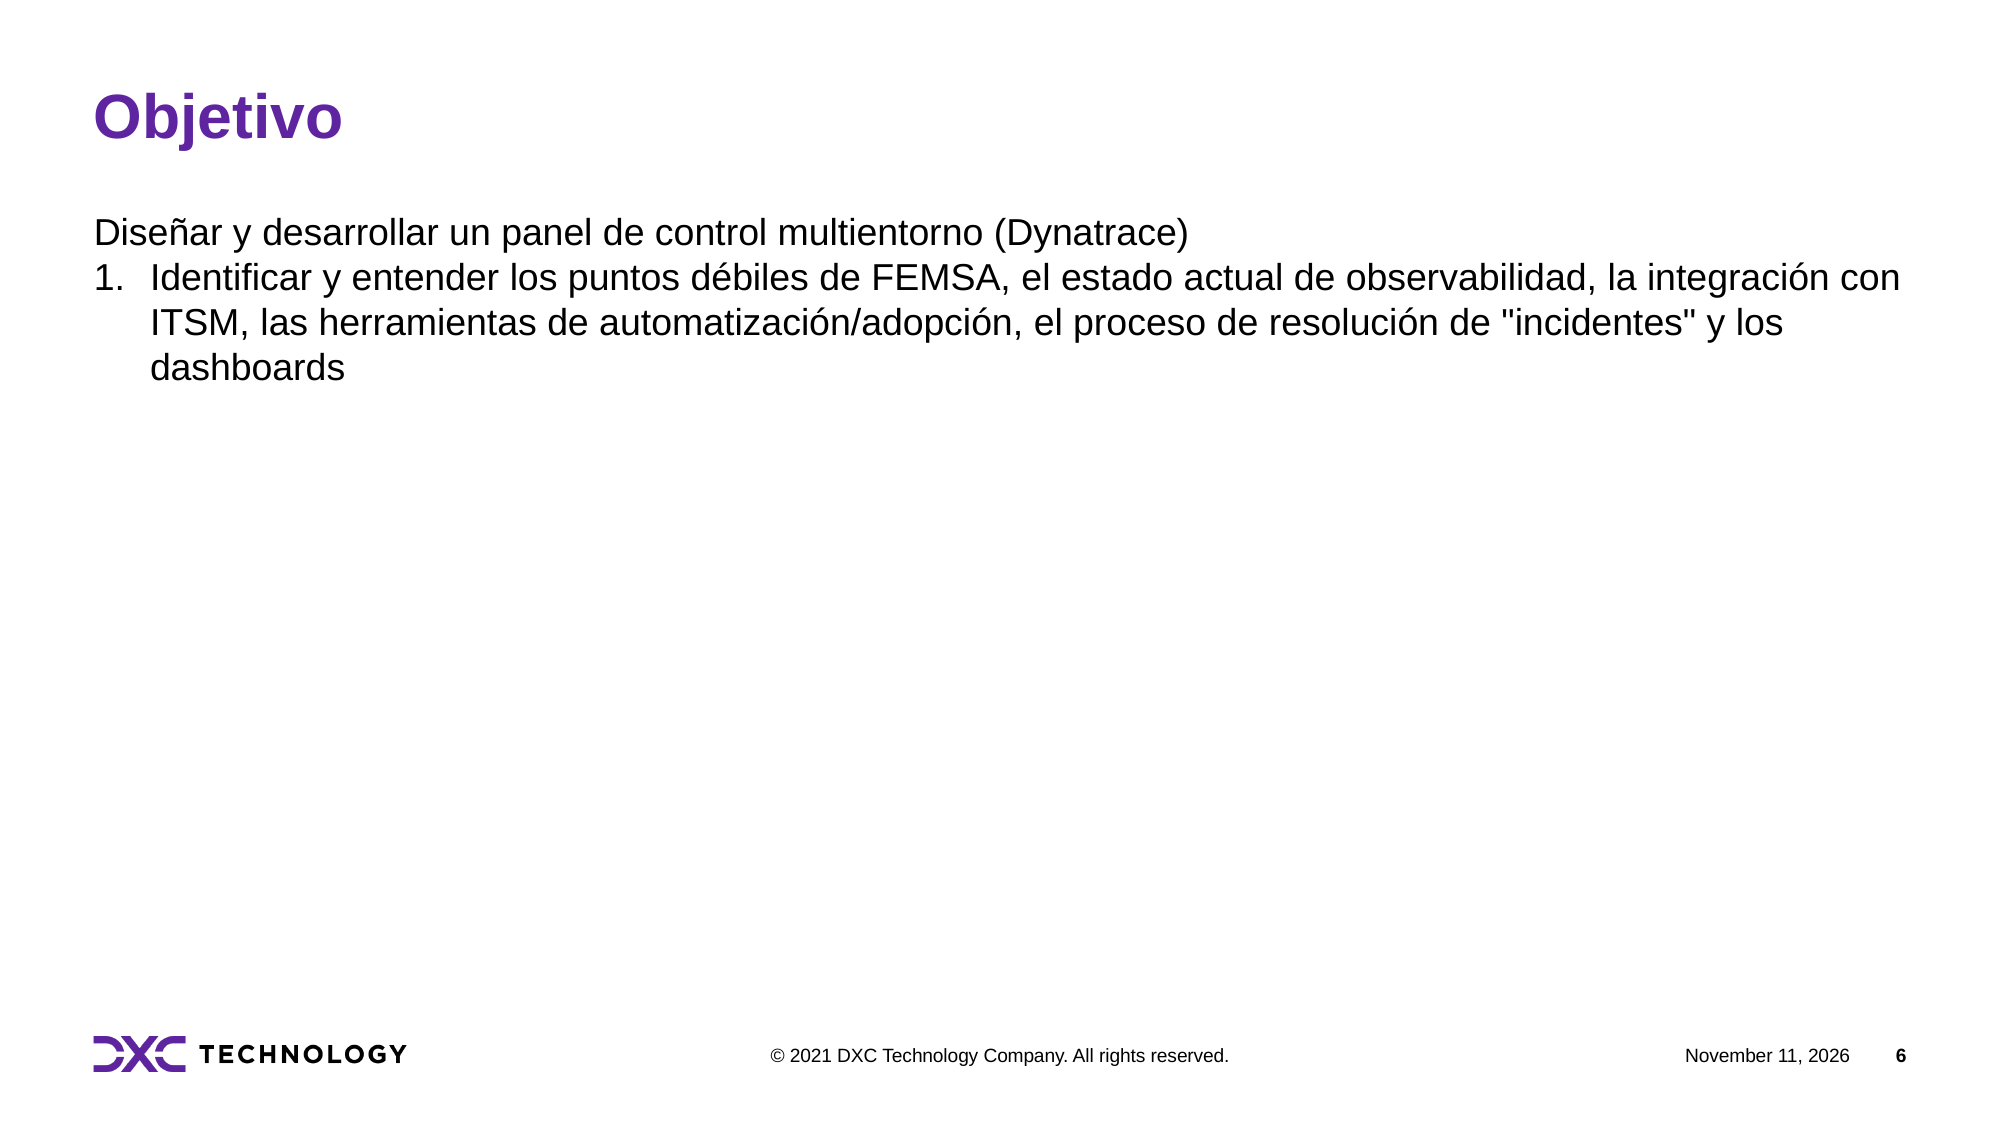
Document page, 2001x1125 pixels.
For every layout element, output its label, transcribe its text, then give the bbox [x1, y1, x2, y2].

picture [93, 1036, 407, 1072]
title Objetivo [93, 87, 1907, 207]
list Diseñar y desarrollar un panel de control multientorno (Dynatrace) Identificar y entender los puntos débiles de FEMSA, el estado actual de observabilidad, la integración con ITSM, las herramientas de automatización/adopción, el proceso de resolución de "incidentes" y los dashboards [93, 207, 1907, 996]
